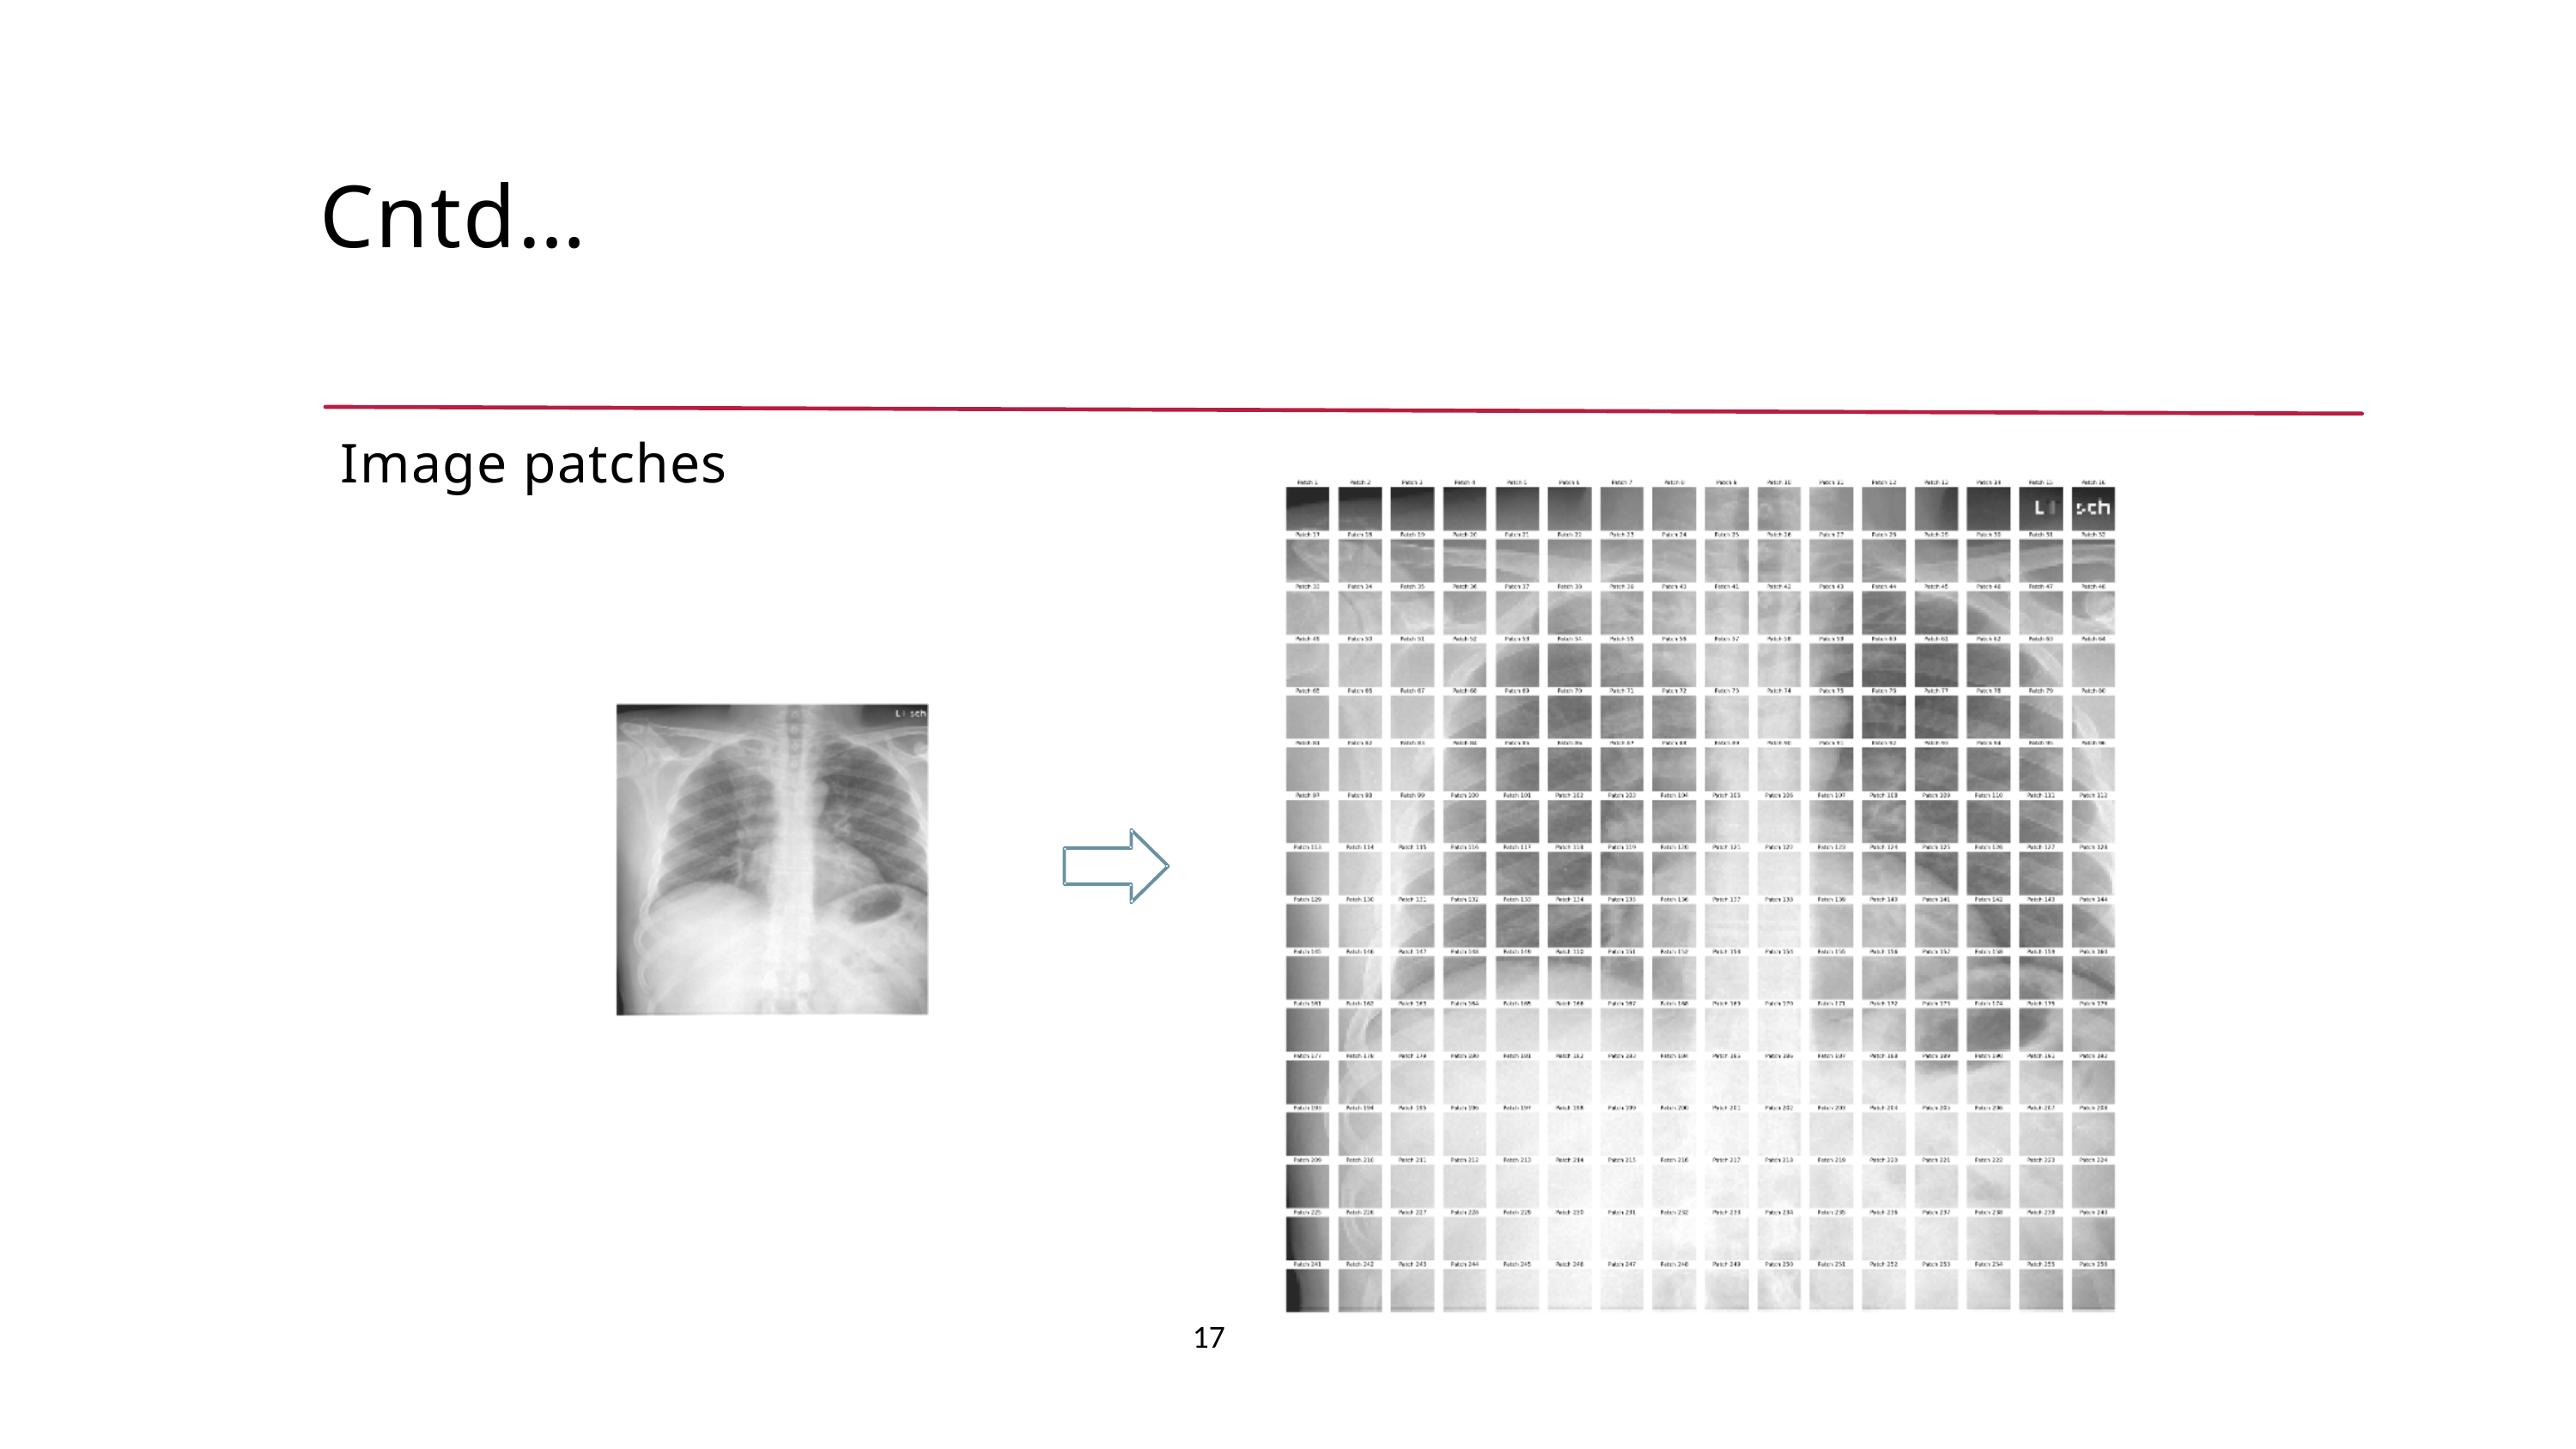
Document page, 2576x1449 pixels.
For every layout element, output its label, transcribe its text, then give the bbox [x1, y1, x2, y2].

text_box 17 [1180, 1309, 1341, 1361]
picture [1266, 472, 2135, 1333]
picture [611, 700, 929, 1020]
text_box Image patches [328, 432, 1616, 500]
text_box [1062, 828, 1170, 905]
text_box Cntd… [319, 172, 2324, 265]
